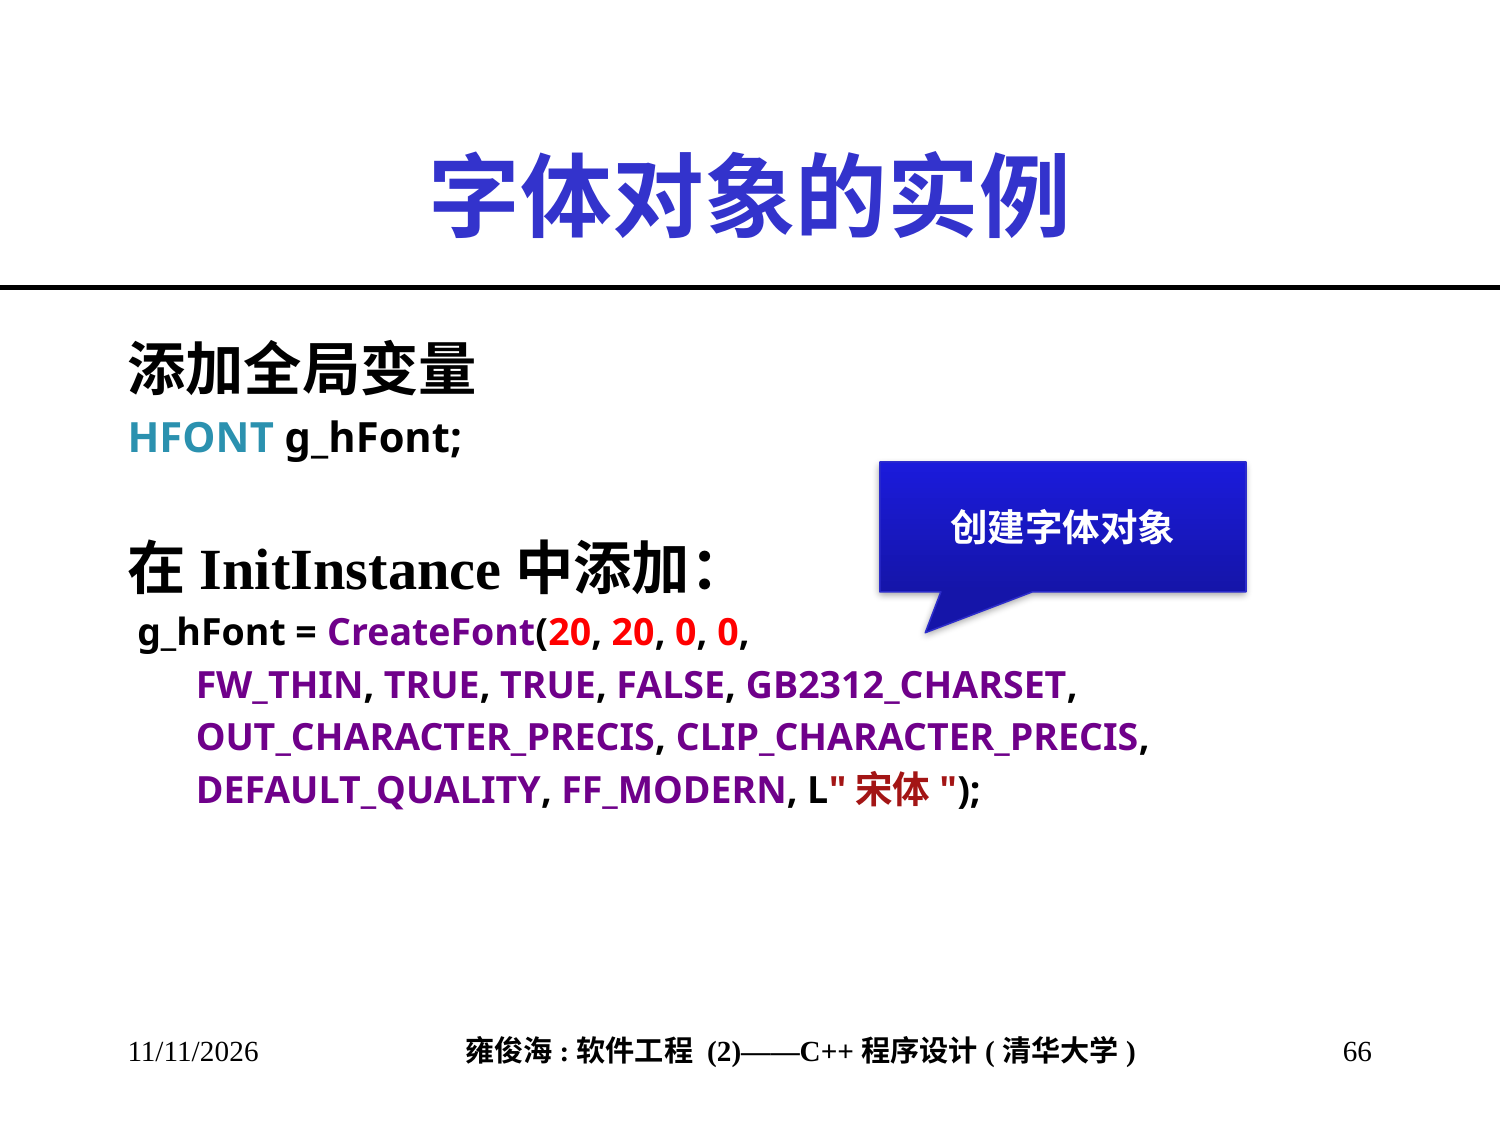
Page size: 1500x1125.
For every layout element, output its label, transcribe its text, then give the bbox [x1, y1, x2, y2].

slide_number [112, 1025, 425, 1100]
list 添加全局变量 HFONT g_hFont; 在InitInstance中添加： g_hFont = CreateFont(20, 20, 0, 0, FW_THIN, TRUE, TRUE, FALSE, GB2312_CHARSET, OUT_CHARACTER_PRECIS, CLIP_CHARACTER_PRECIS, DEFAULT_QUALITY, FF_MODERN, L"宋体"); [112, 324, 1388, 1000]
text_box 创建字体对象 [879, 461, 1247, 634]
slide_number 66 [1074, 1025, 1388, 1100]
title 字体对象的实例 [112, 99, 1388, 288]
